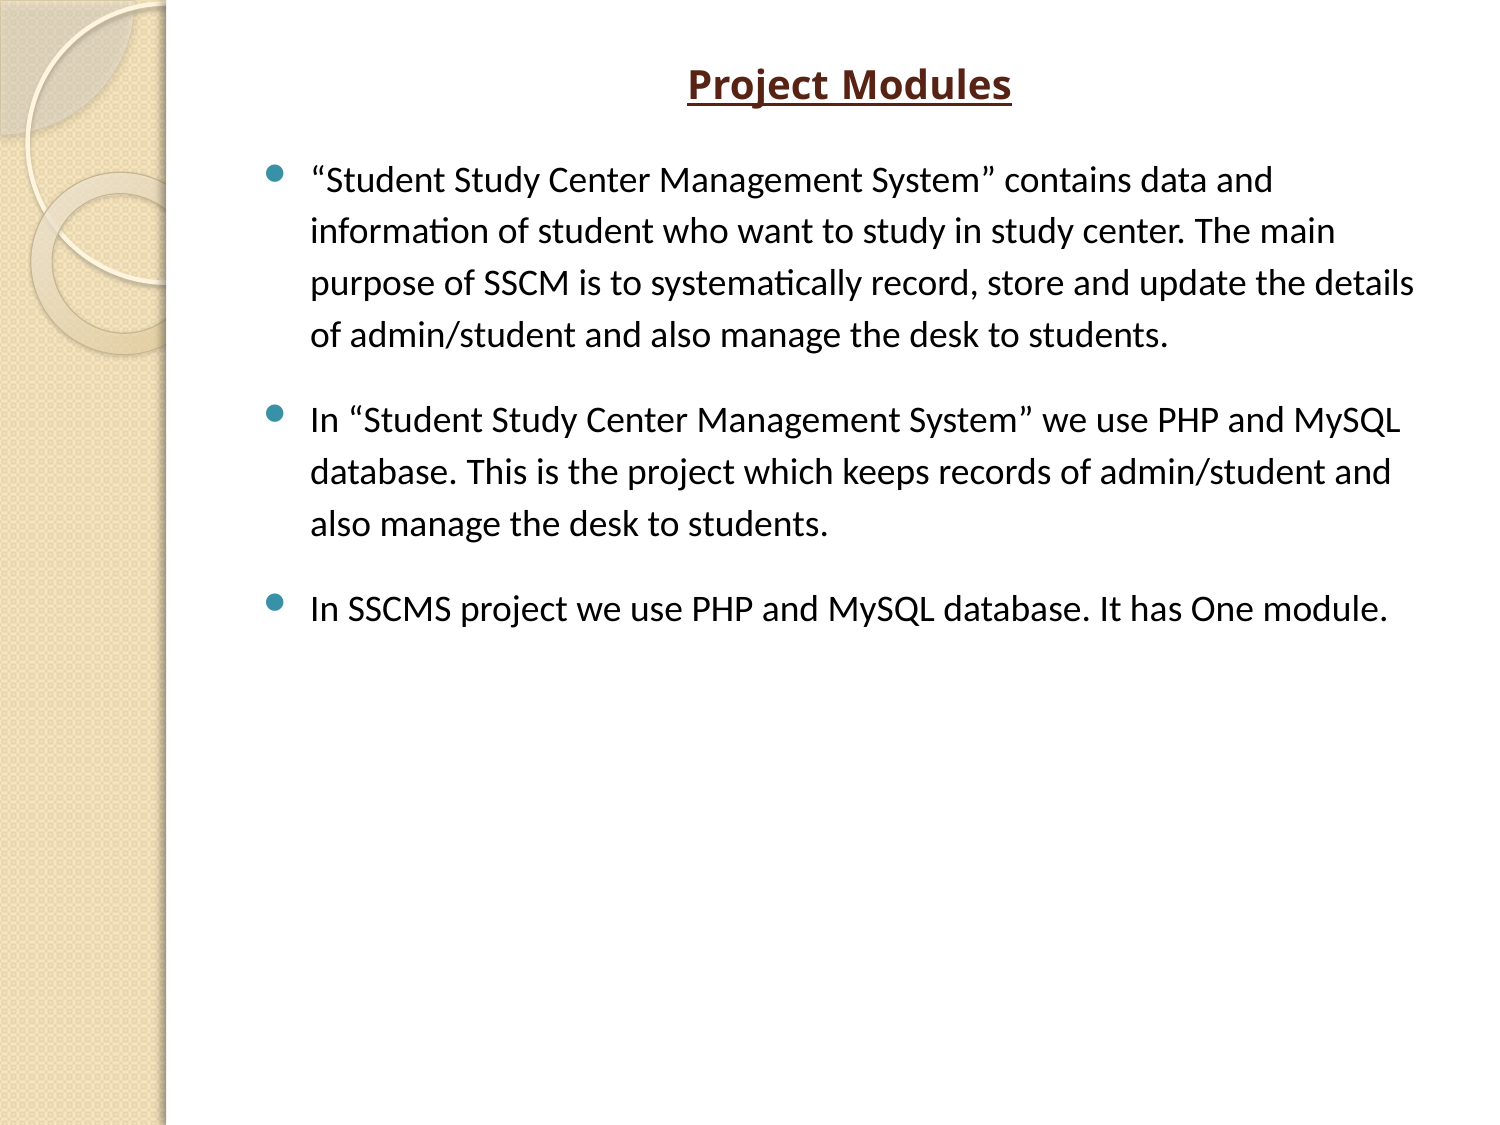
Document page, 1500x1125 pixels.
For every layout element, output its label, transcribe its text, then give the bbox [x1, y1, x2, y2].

list “Student Study Center Management System” contains data and information of student who want to study in study center. The main purpose of SSCM is to systematically record, store and update the details of admin/student and also manage the desk to students. In “Student Study Center Management System” we use PHP and MySQL database. This is the project which keeps records of admin/student and also manage the desk to students. In SSCMS project we use PHP and MySQL database. It has One module. [235, 140, 1466, 1025]
title Project Modules [234, 46, 1465, 164]
